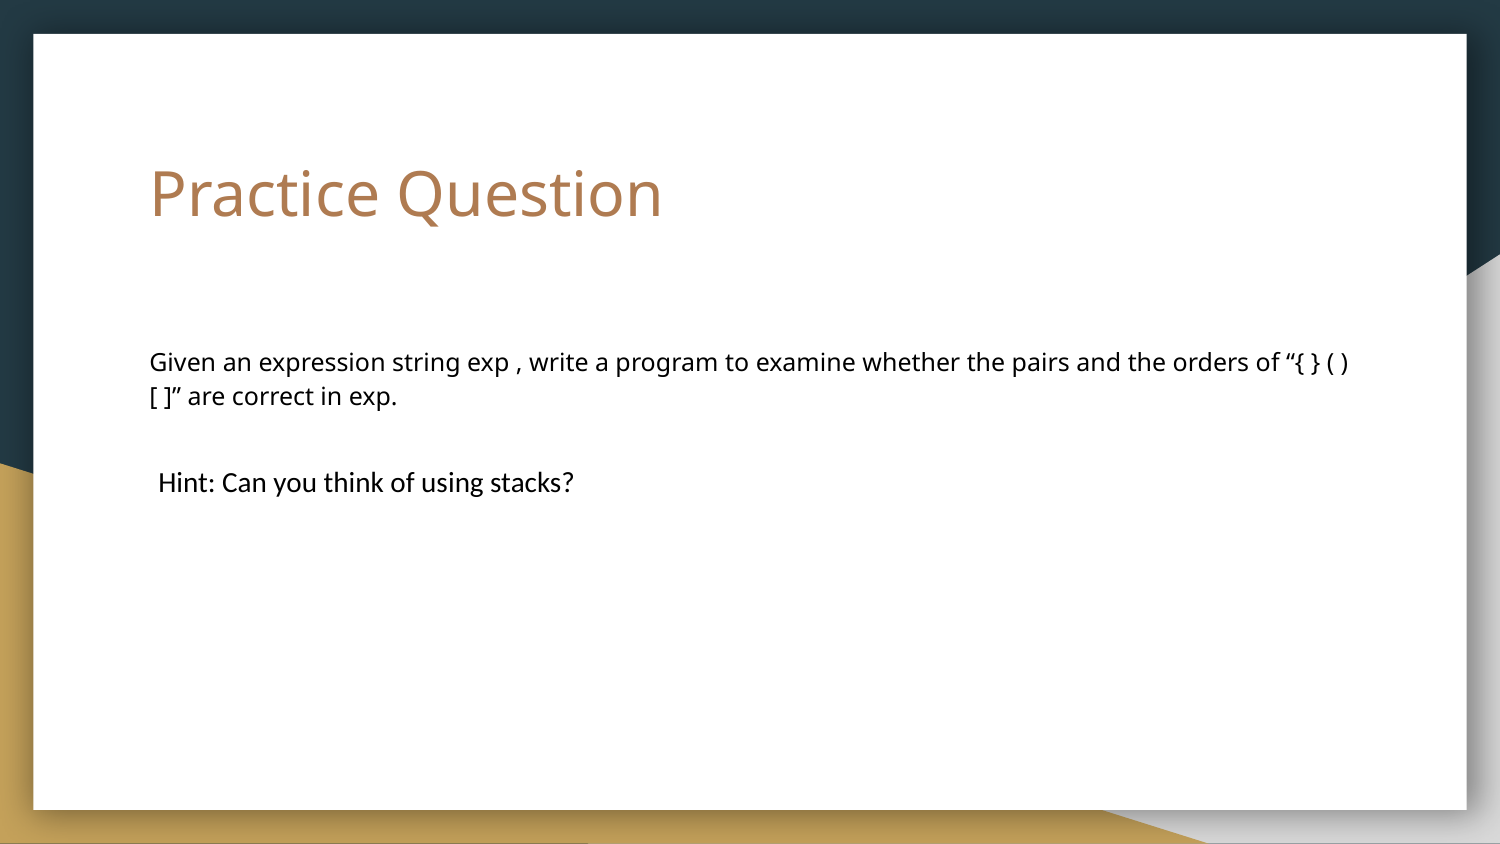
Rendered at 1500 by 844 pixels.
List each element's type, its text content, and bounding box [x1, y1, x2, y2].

text_box Hint: Can you think of using stacks? [143, 448, 1203, 572]
title Practice Question [134, 138, 1366, 296]
list Given an expression string exp , write a program to examine whether the pairs and the orders of “{ } ( ) [ ]” are correct in exp. [134, 326, 1366, 729]
